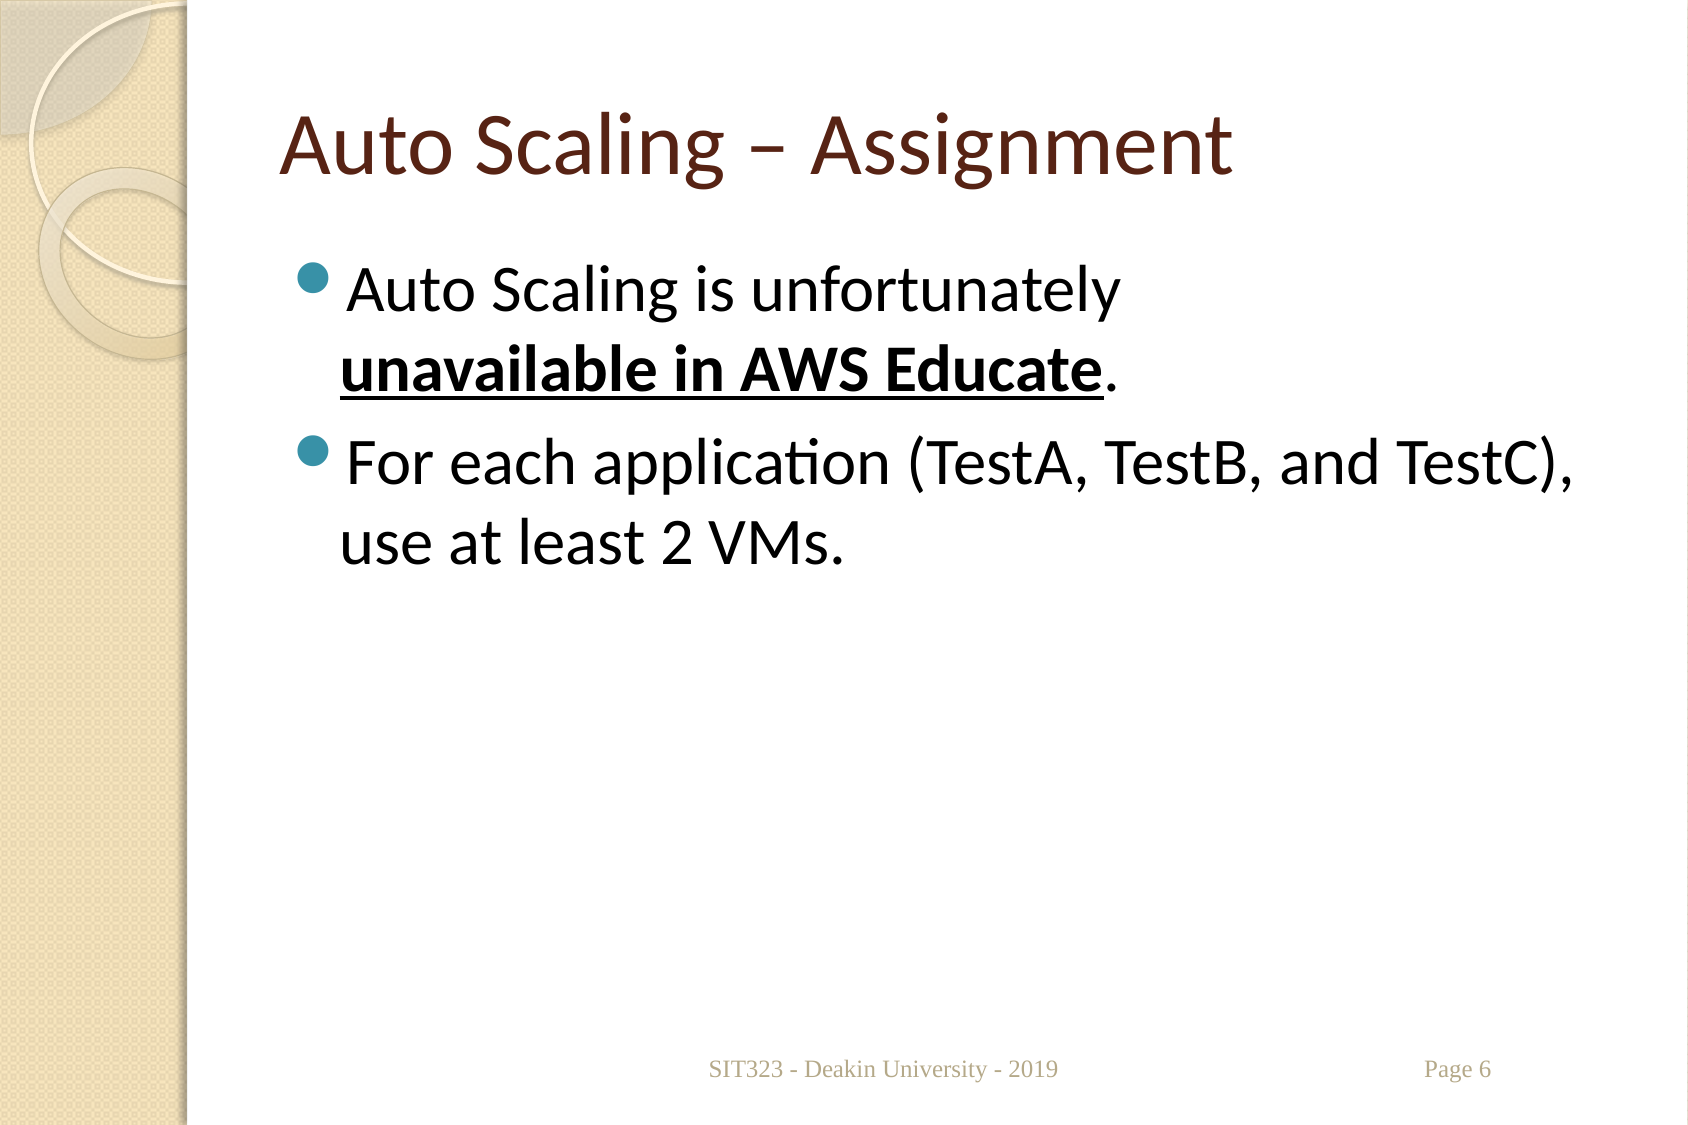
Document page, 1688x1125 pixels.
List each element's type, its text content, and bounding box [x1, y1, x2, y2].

text_box Page 6 [1282, 1024, 1633, 1090]
text_box SIT323 - Deakin University - 2019 [693, 1024, 1169, 1090]
title Auto Scaling – Assignment [264, 45, 1649, 233]
list Auto Scaling is unfortunately unavailable in AWS Educate. For each application (TestA, TestB, and TestC), use at least 2 VMs. [264, 237, 1649, 1025]
